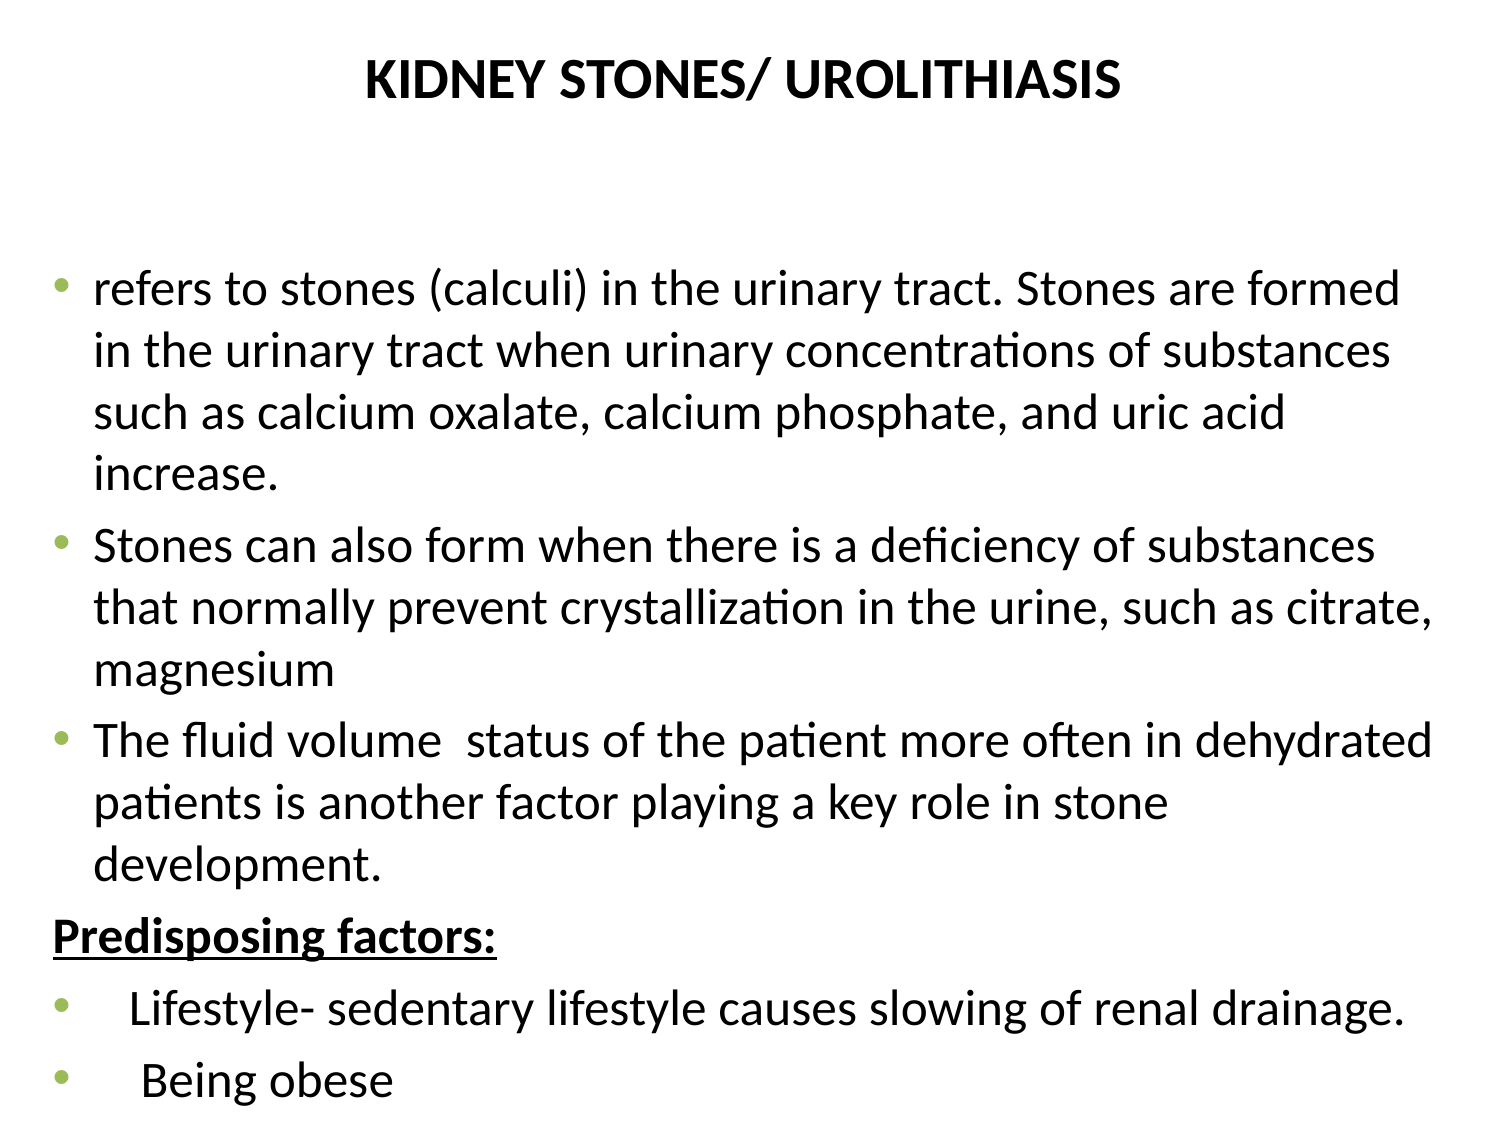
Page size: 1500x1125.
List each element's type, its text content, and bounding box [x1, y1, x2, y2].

list refers to stones (calculi) in the urinary tract. Stones are formed in the urinary tract when urinary concentrations of substances such as calcium oxalate, calcium phosphate, and uric acid increase. Stones can also form when there is a deficiency of substances that normally prevent crystallization in the urine, such as citrate, magnesium The fluid volume status of the patient more often in dehydrated patients is another factor playing a key role in stone development. Predisposing factors: Lifestyle- sedentary lifestyle causes slowing of renal drainage. Being obese [37, 174, 1463, 1125]
title KIDNEY STONES/ UROLITHIASIS [50, 0, 1438, 150]
